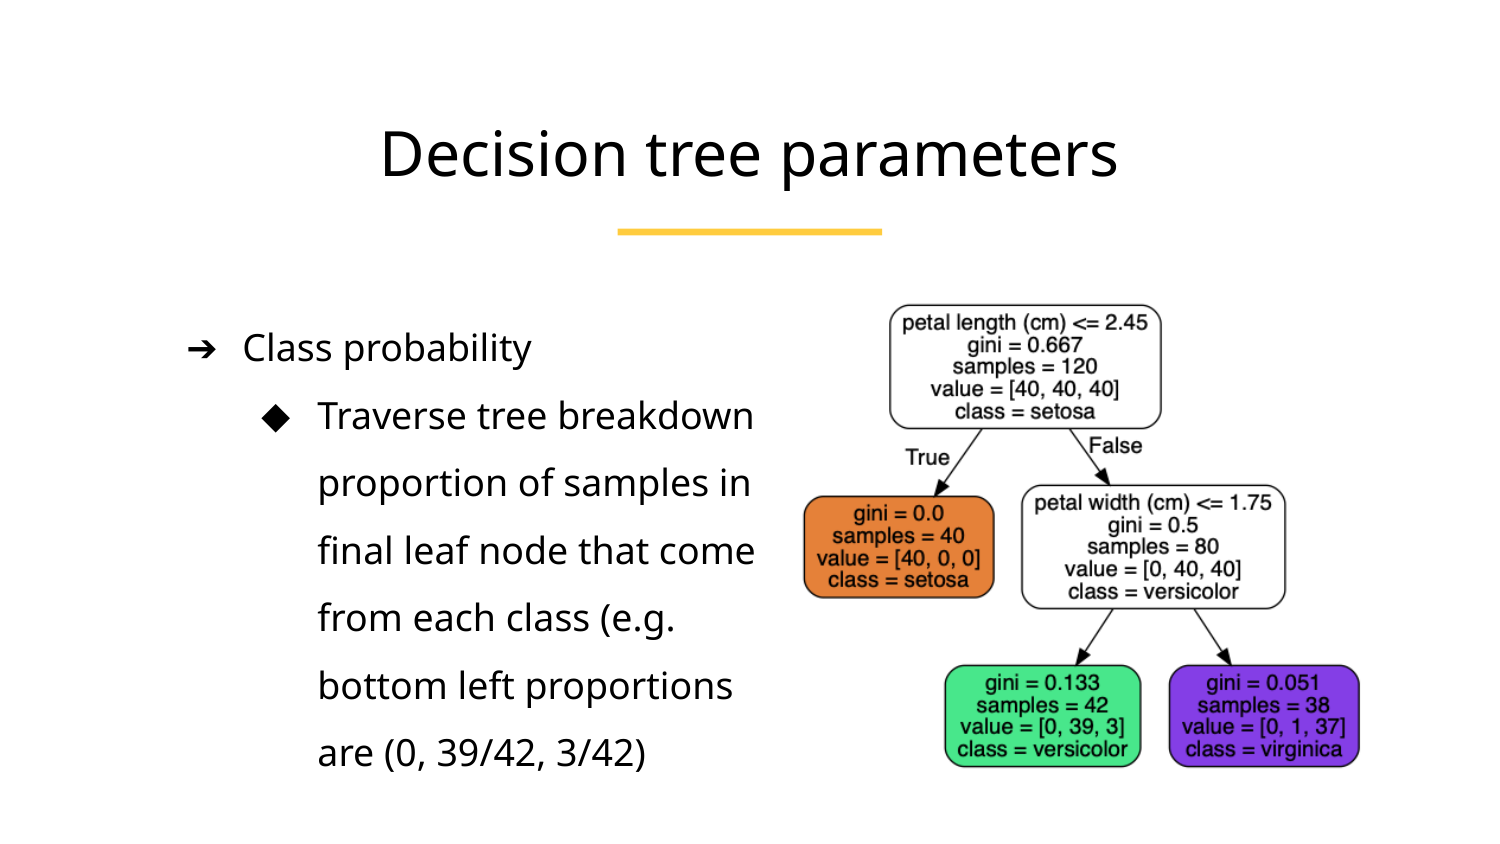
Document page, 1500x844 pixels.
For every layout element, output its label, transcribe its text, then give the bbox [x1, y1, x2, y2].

text_box Class probability Traverse tree breakdown proportion of samples in final leaf node that come from each class (e.g. bottom left proportions are (0, 39/42, 3/42) [152, 286, 807, 786]
text_box [617, 228, 883, 236]
picture [798, 299, 1366, 773]
text_box Decision tree parameters [0, 99, 1500, 198]
